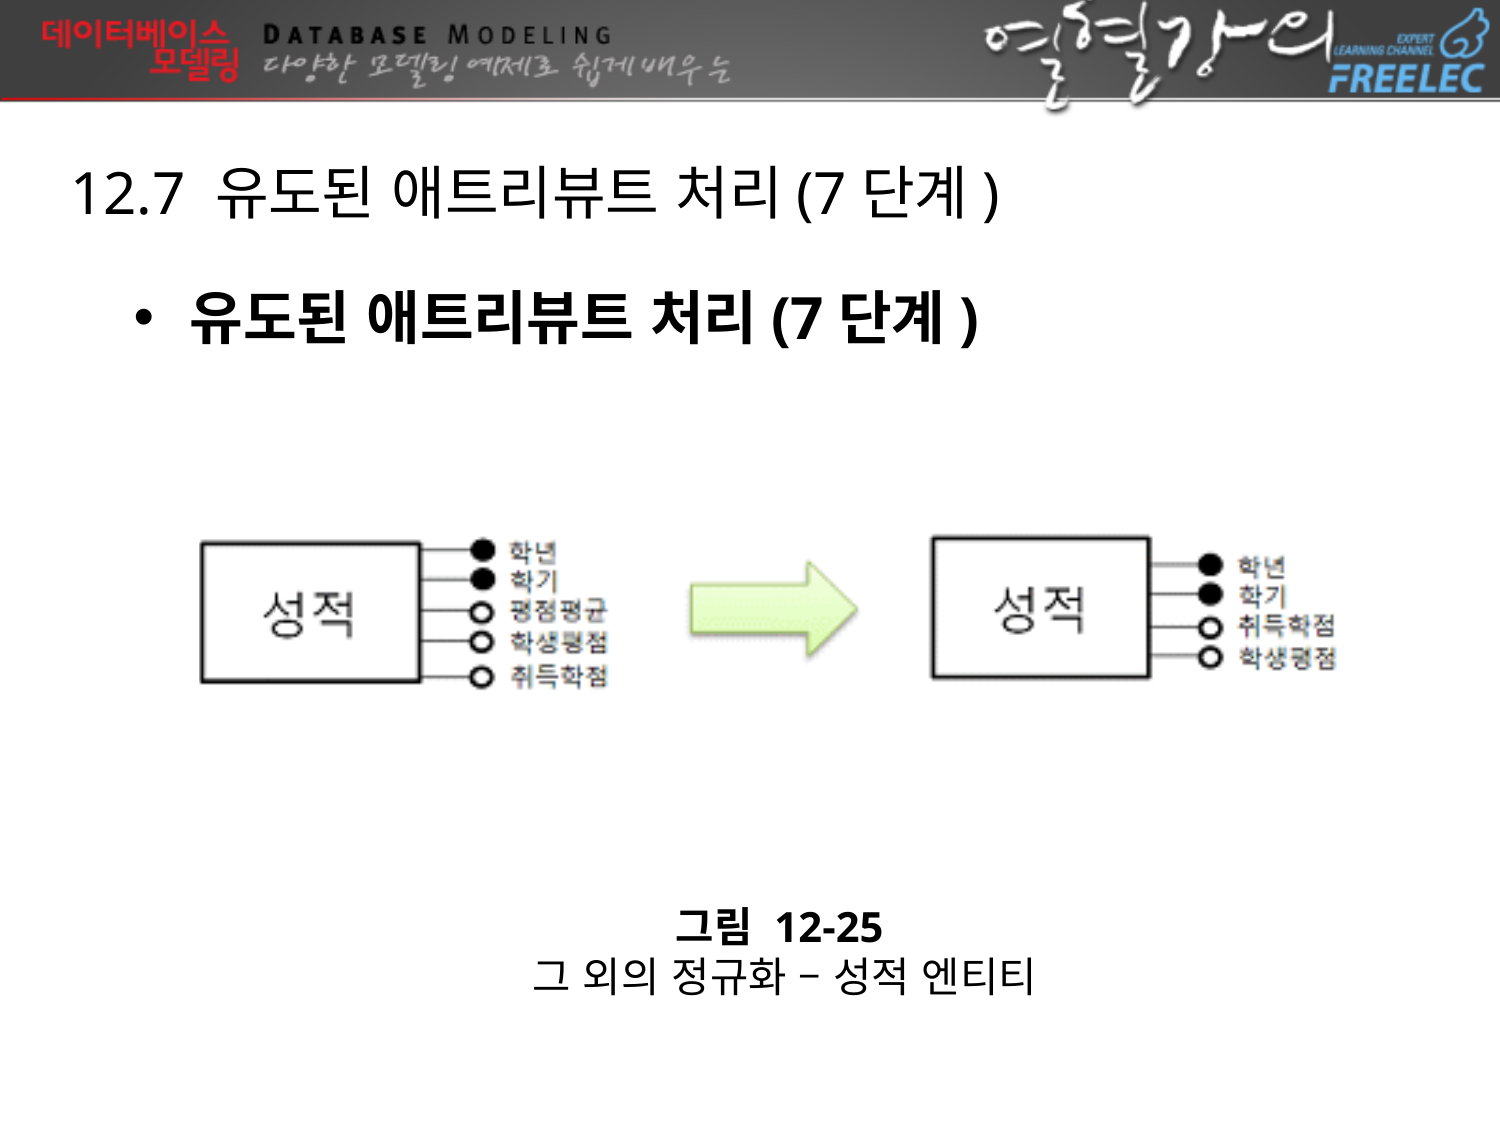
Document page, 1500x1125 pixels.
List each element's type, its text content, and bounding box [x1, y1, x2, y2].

text_box 12.7 유도된 애트리뷰트 처리(7단계) [55, 148, 1015, 234]
picture [0, 0, 1500, 1125]
text_box 유도된 애트리뷰트 처리(7단계) [118, 259, 1465, 359]
text_box 그림 12-25 그 외의 정규화 – 성적 엔티티 [363, 894, 1207, 1008]
